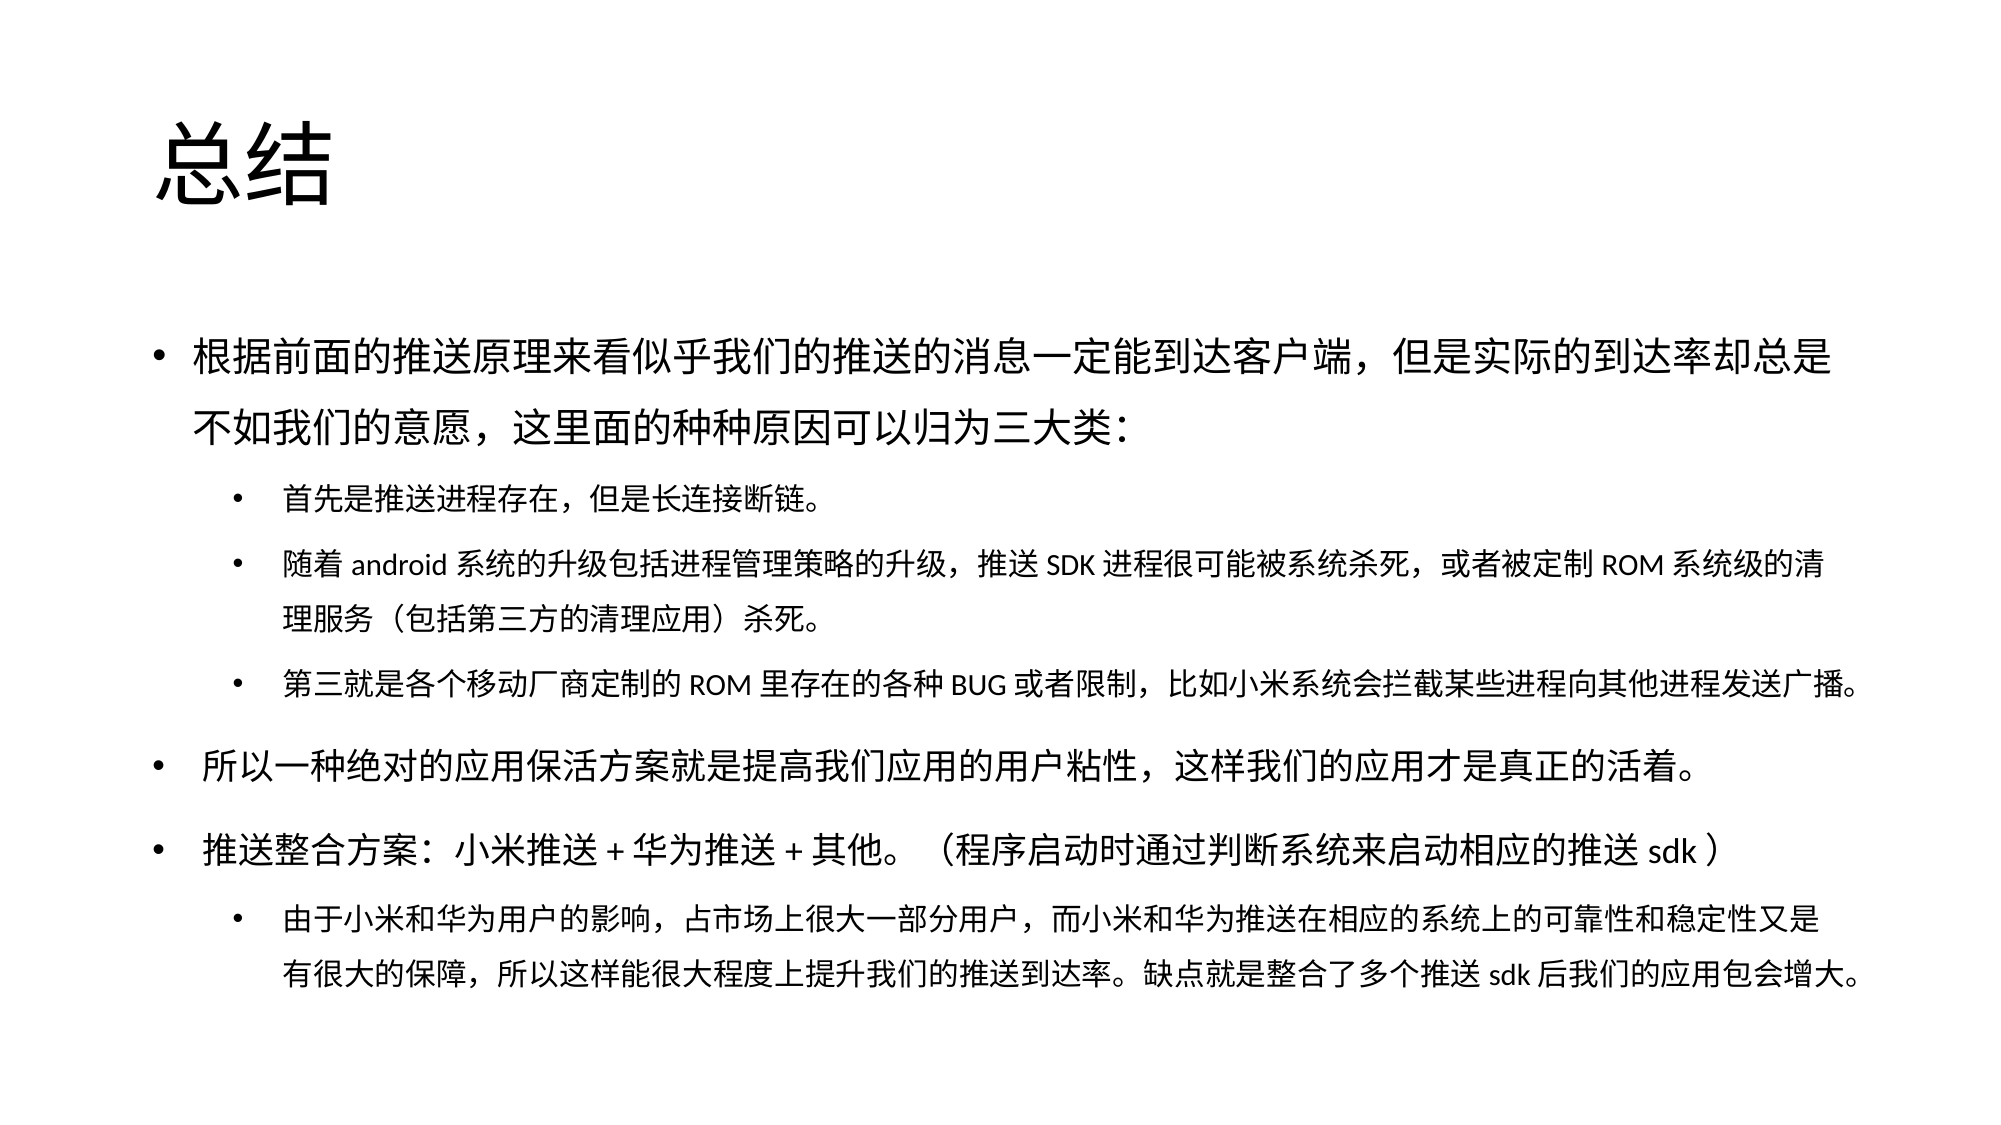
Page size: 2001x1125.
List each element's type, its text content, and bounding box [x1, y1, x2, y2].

list 根据前面的推送原理来看似乎我们的推送的消息一定能到达客户端，但是实际的到达率却总是不如我们的意愿，这里面的种种原因可以归为三大类： 首先是推送进程存在，但是长连接断链。 随着android系统的升级包括进程管理策略的升级，推送SDK进程很可能被系统杀死，或者被定制ROM系统级的清理服务（包括第三方的清理应用）杀死。 第三就是各个移动厂商定制的ROM里存在的各种BUG或者限制，比如小米系统会拦截某些进程向其他进程发送广播。 所以一种绝对的应用保活方案就是提高我们应用的用户粘性，这样我们的应用才是真正的活着。 推送整合方案：小米推送+华为推送+其他。（程序启动时通过判断系统来启动相应的推送sdk） 由于小米和华为用户的影响，占市场上很大一部分用户，而小米和华为推送在相应的系统上的可靠性和稳定性又是有很大的保障，所以这样能很大程度上提升我们的推送到达率。缺点就是整合了多个推送sdk后我们的应用包会增大。 [137, 299, 1863, 1014]
title 总结 [137, 59, 1863, 278]
